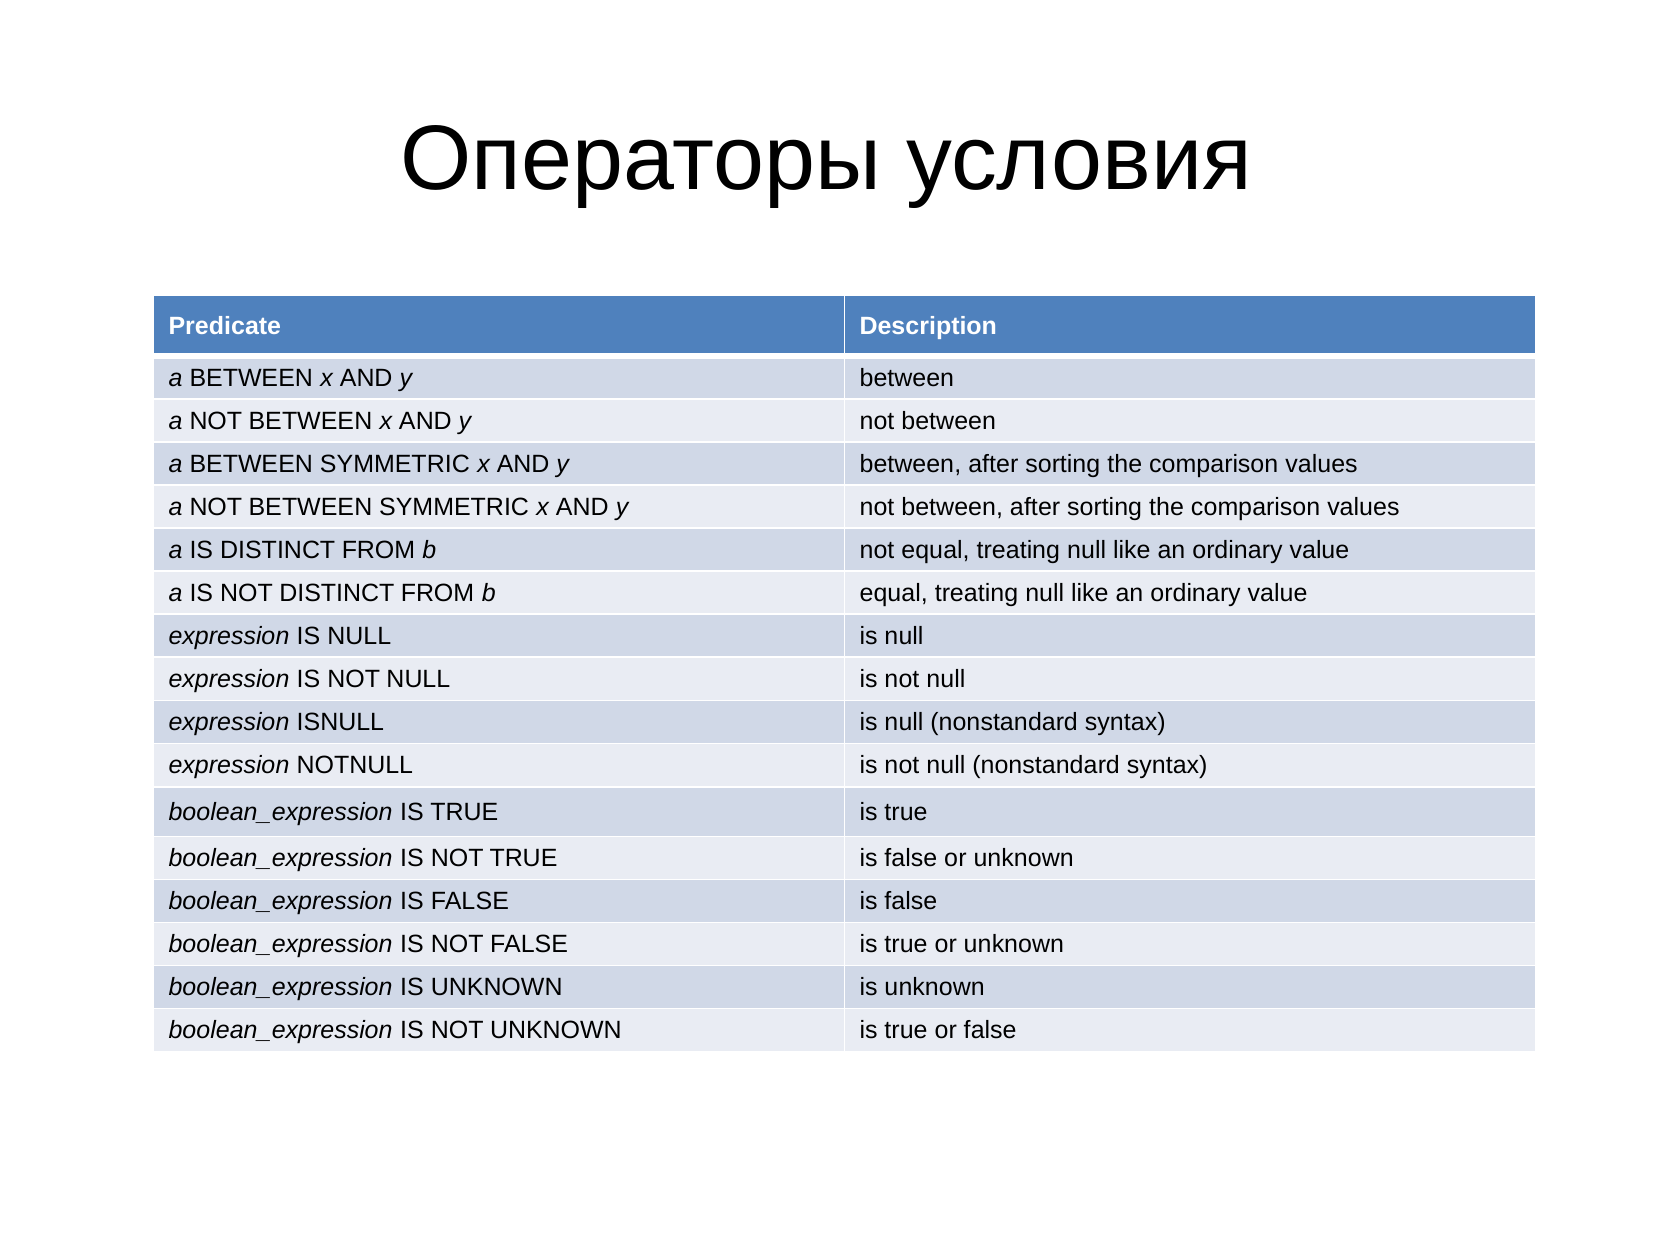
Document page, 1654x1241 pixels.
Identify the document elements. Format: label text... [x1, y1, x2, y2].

table_cell a BETWEEN x AND y [154, 359, 844, 398]
table_cell expression NOTNULL [154, 744, 844, 786]
table_cell is false or unknown [845, 837, 1535, 879]
table_header Description [845, 296, 1535, 353]
table_cell a NOT BETWEEN SYMMETRIC x AND y [154, 486, 844, 527]
table_cell equal, treating null like an ordinary value [845, 572, 1535, 613]
table_cell expression IS NOT NULL [154, 658, 844, 700]
table_cell boolean_expression IS TRUE [154, 788, 844, 836]
table_cell a BETWEEN SYMMETRIC x AND y [154, 443, 844, 484]
table_cell is null [845, 615, 1535, 656]
table_cell is true or unknown [845, 923, 1535, 965]
table_cell boolean_expression IS NOT UNKNOWN [154, 1009, 844, 1051]
table_cell a IS DISTINCT FROM b [154, 529, 844, 570]
table_cell is null (nonstandard syntax) [845, 701, 1535, 743]
table_cell between, after sorting the comparison values [845, 443, 1535, 484]
table_cell boolean_expression IS FALSE [154, 880, 844, 922]
table_cell is unknown [845, 966, 1535, 1008]
table_cell boolean_expression IS NOT TRUE [154, 837, 844, 879]
table_cell expression IS NULL [154, 615, 844, 656]
table_cell is true or false [845, 1009, 1535, 1051]
table_cell boolean_expression IS UNKNOWN [154, 966, 844, 1008]
table_cell a NOT BETWEEN x AND y [154, 400, 844, 441]
table_cell expression ISNULL [154, 701, 844, 743]
table_header Predicate [154, 296, 844, 353]
table_cell boolean_expression IS NOT FALSE [154, 923, 844, 965]
table_cell is false [845, 880, 1535, 922]
table_cell not equal, treating null like an ordinary value [845, 529, 1535, 570]
table_cell is not null [845, 658, 1535, 700]
table_cell between [845, 359, 1535, 398]
table_cell not between, after sorting the comparison values [845, 486, 1535, 527]
table_cell is true [845, 788, 1535, 836]
table_cell not between [845, 400, 1535, 441]
table_cell is not null (nonstandard syntax) [845, 744, 1535, 786]
text_box Операторы условия [82, 49, 1571, 257]
table_cell a IS NOT DISTINCT FROM b [154, 572, 844, 613]
